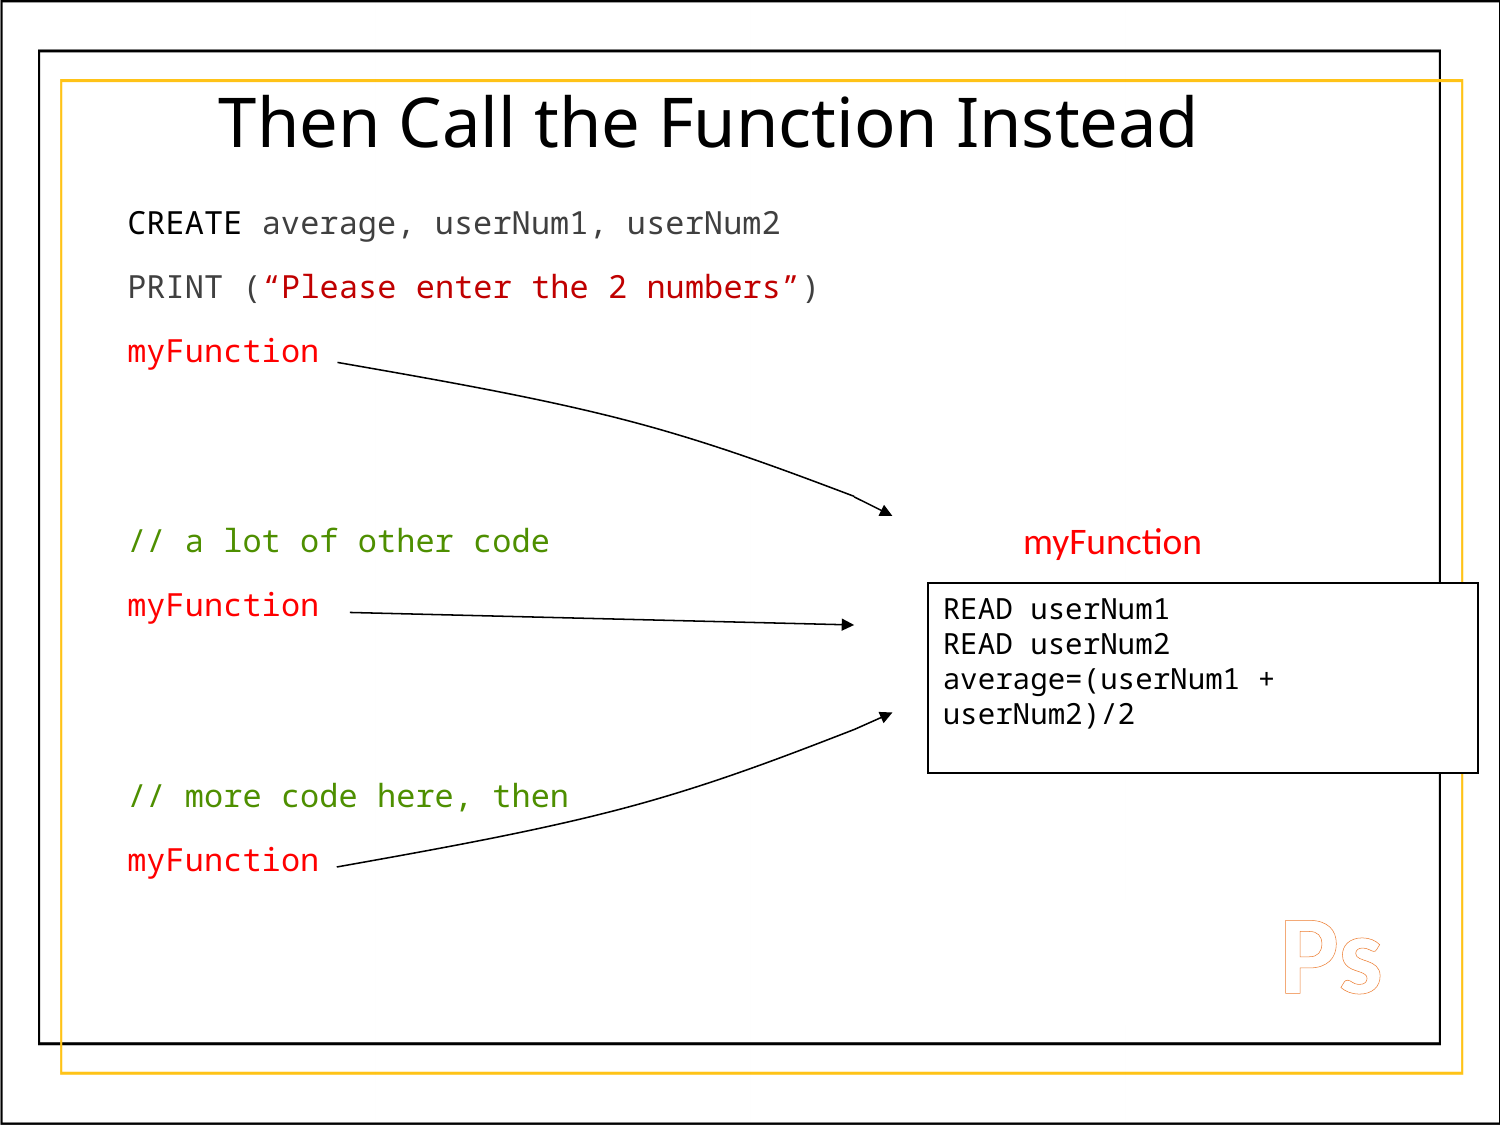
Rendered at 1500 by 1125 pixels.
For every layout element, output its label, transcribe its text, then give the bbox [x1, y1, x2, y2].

text_box [1059, 900, 1425, 1025]
text_box CREATE average, userNum1, userNum2 PRINT (“Please enter the 2 numbers”) myFunction // a lot of other code myFunction // more code here, then myFunction [112, 200, 1350, 1063]
text_box READ userNum1 READ userNum2 average=(userNum1 + userNum2)/2 [927, 582, 1479, 774]
text_box [349, 612, 855, 631]
title Then Call the Function Instead [90, 49, 1328, 203]
text_box [854, 496, 893, 516]
text_box myFunction [1008, 510, 1218, 570]
picture [0, 0, 1500, 1125]
text_box [336, 729, 854, 867]
text_box [337, 362, 854, 497]
text_box [854, 711, 893, 730]
text_box Ps [1237, 873, 1425, 1024]
